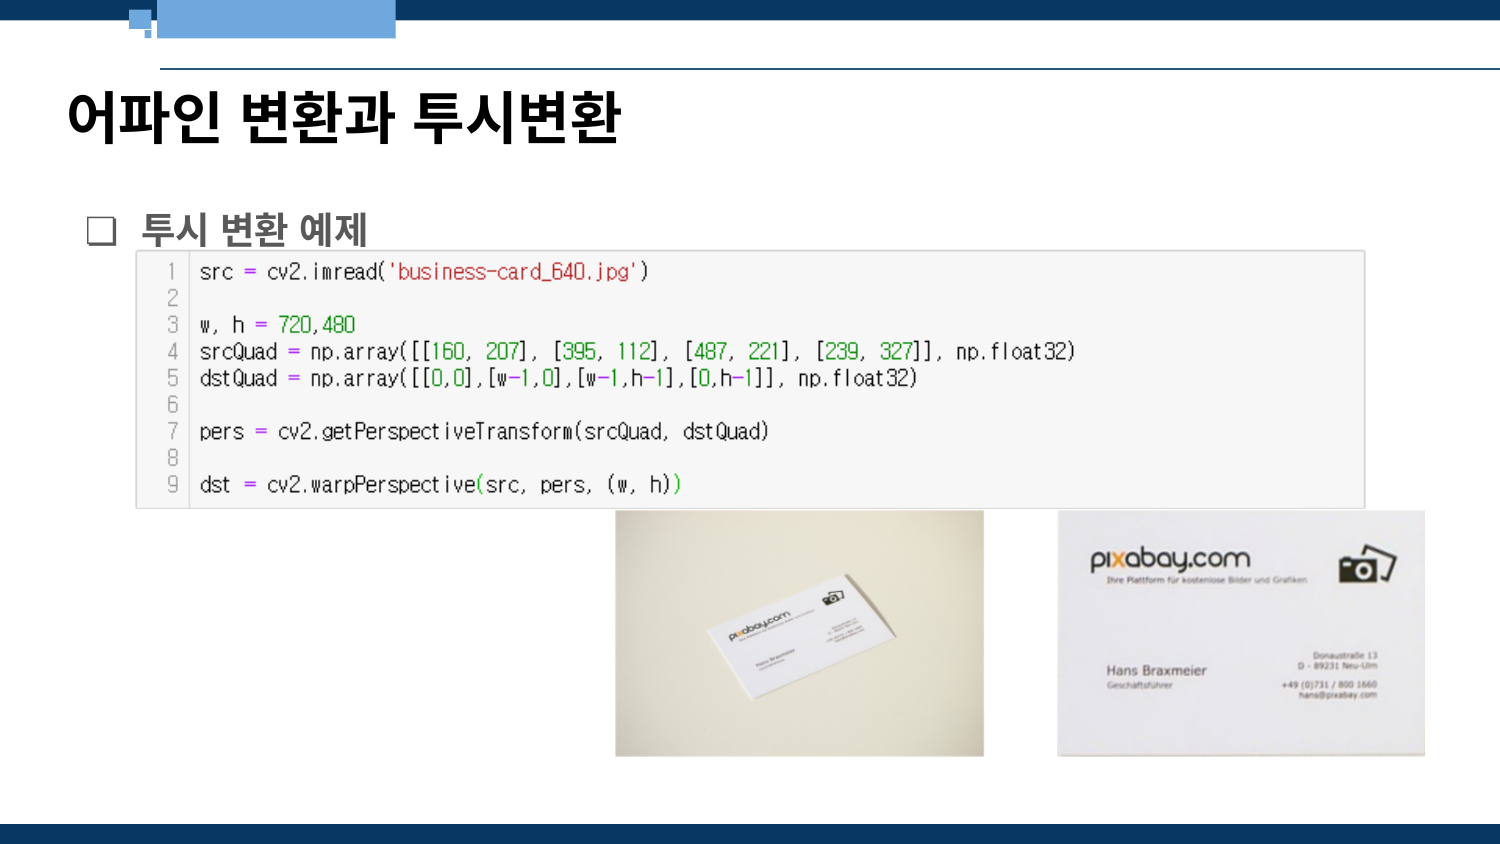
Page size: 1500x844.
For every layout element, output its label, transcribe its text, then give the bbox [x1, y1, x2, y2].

text_box [396, 0, 1500, 21]
picture [131, 247, 1425, 759]
list 투시 변환 예제 [51, 189, 1449, 750]
text_box [0, 0, 157, 21]
text_box [144, 30, 152, 39]
picture [113, 61, 1500, 76]
text_box [157, 0, 396, 39]
text_box [0, 824, 1500, 844]
title 어파인 변환과 투시변환 [51, 72, 1449, 167]
text_box [129, 9, 152, 29]
